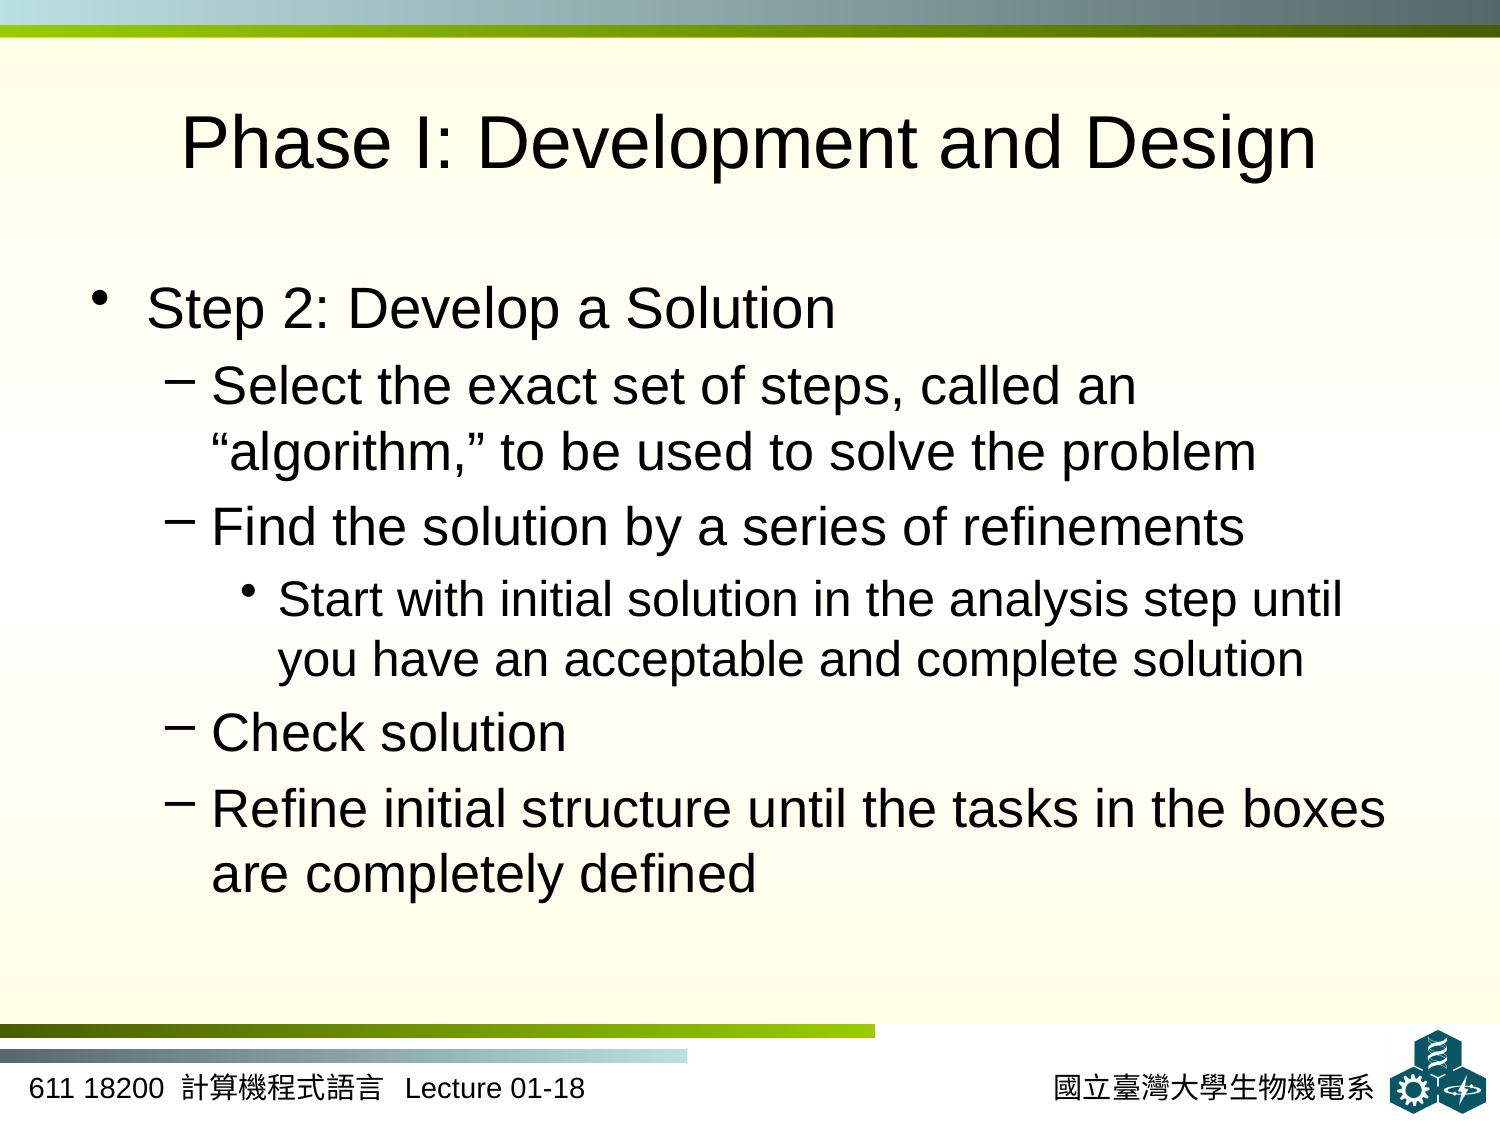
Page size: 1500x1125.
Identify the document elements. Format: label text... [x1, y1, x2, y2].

picture [1387, 1029, 1488, 1115]
title Phase I: Development and Design [74, 44, 1426, 233]
list Step 2: Develop a Solution Select the exact set of steps, called an “algorithm,” to be used to solve the problem Find the solution by a series of refinements Start with initial solution in the analysis step until you have an acceptable and complete solution Check solution Refine initial structure until the tasks in the boxes are completely defined [74, 262, 1426, 1006]
